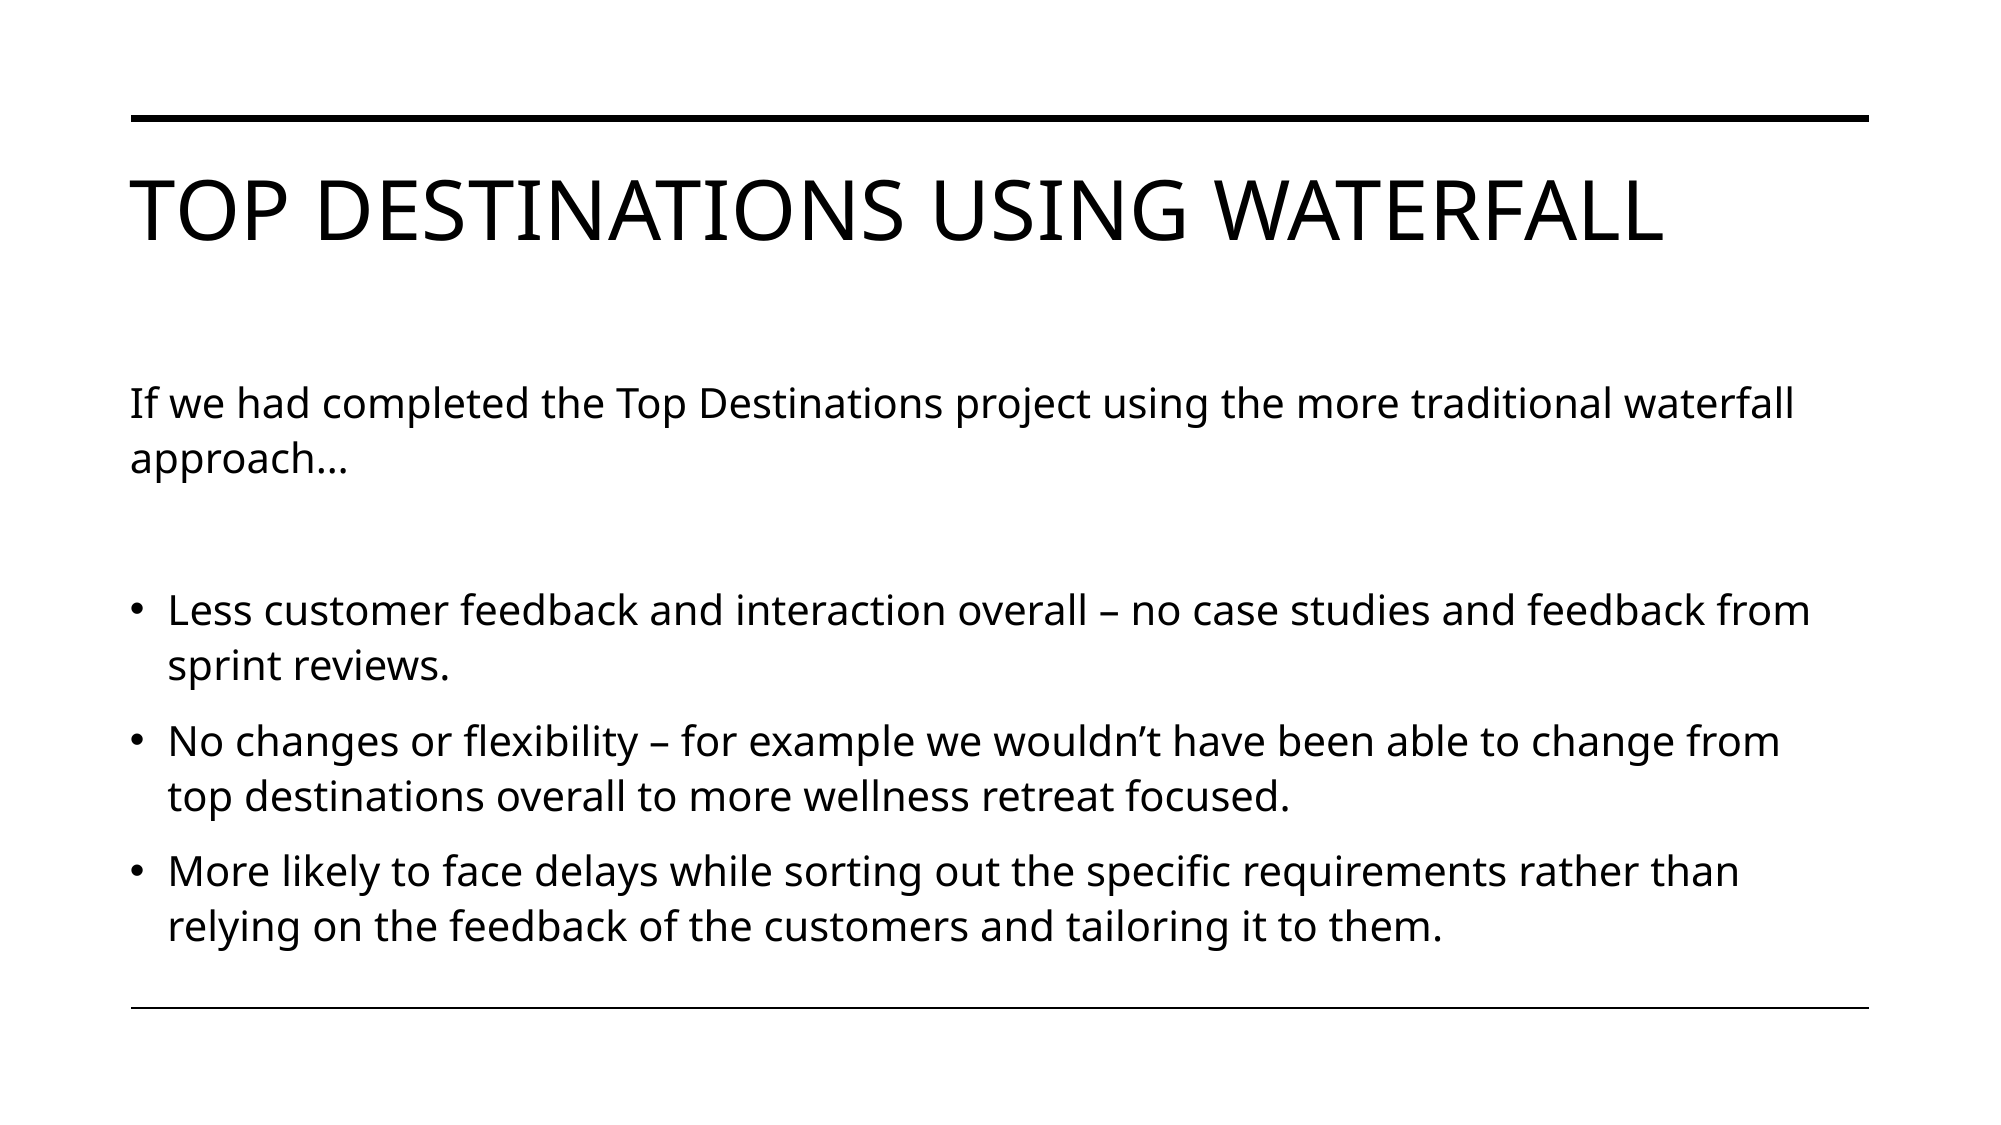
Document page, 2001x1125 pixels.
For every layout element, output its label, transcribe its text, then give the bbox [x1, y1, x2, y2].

title Top destinations using Waterfall [114, 149, 1869, 364]
list If we had completed the Top Destinations project using the more traditional waterfall approach… Less customer feedback and interaction overall – no case studies and feedback from sprint reviews. No changes or flexibility – for example we wouldn’t have been able to change from top destinations overall to more wellness retreat focused. More likely to face delays while sorting out the specific requirements rather than relying on the feedback of the customers and tailoring it to them. [114, 364, 1869, 978]
